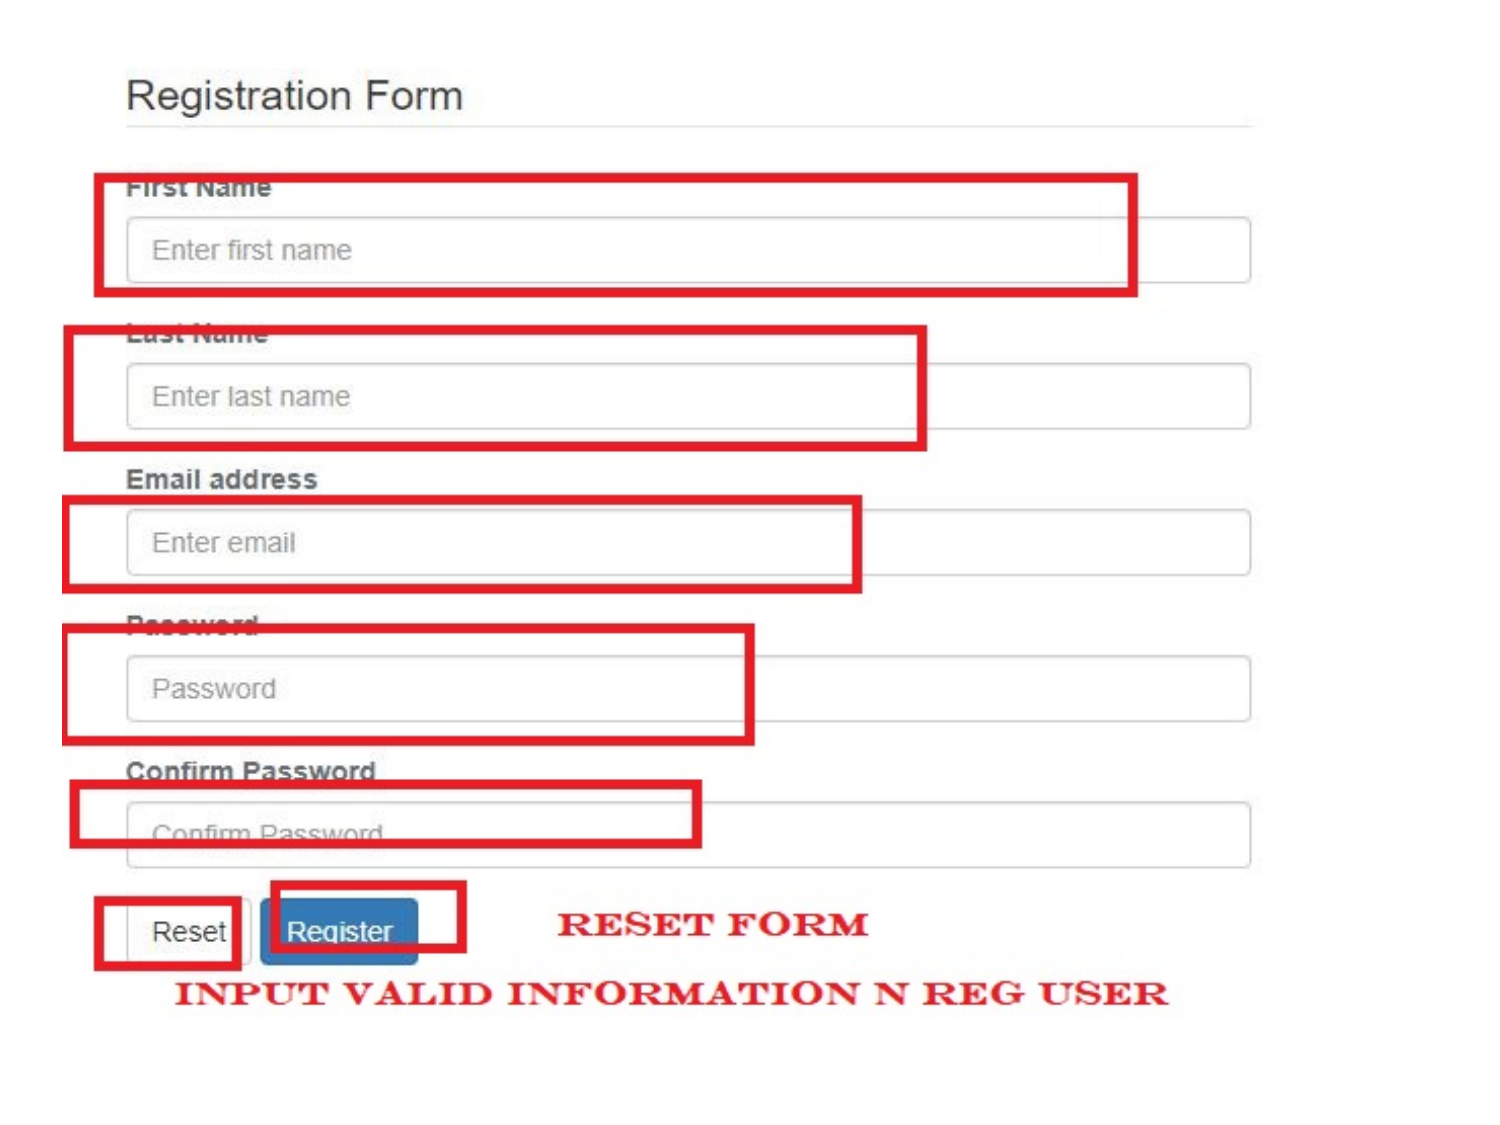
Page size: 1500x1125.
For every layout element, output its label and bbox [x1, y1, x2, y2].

list [62, 37, 1476, 1026]
